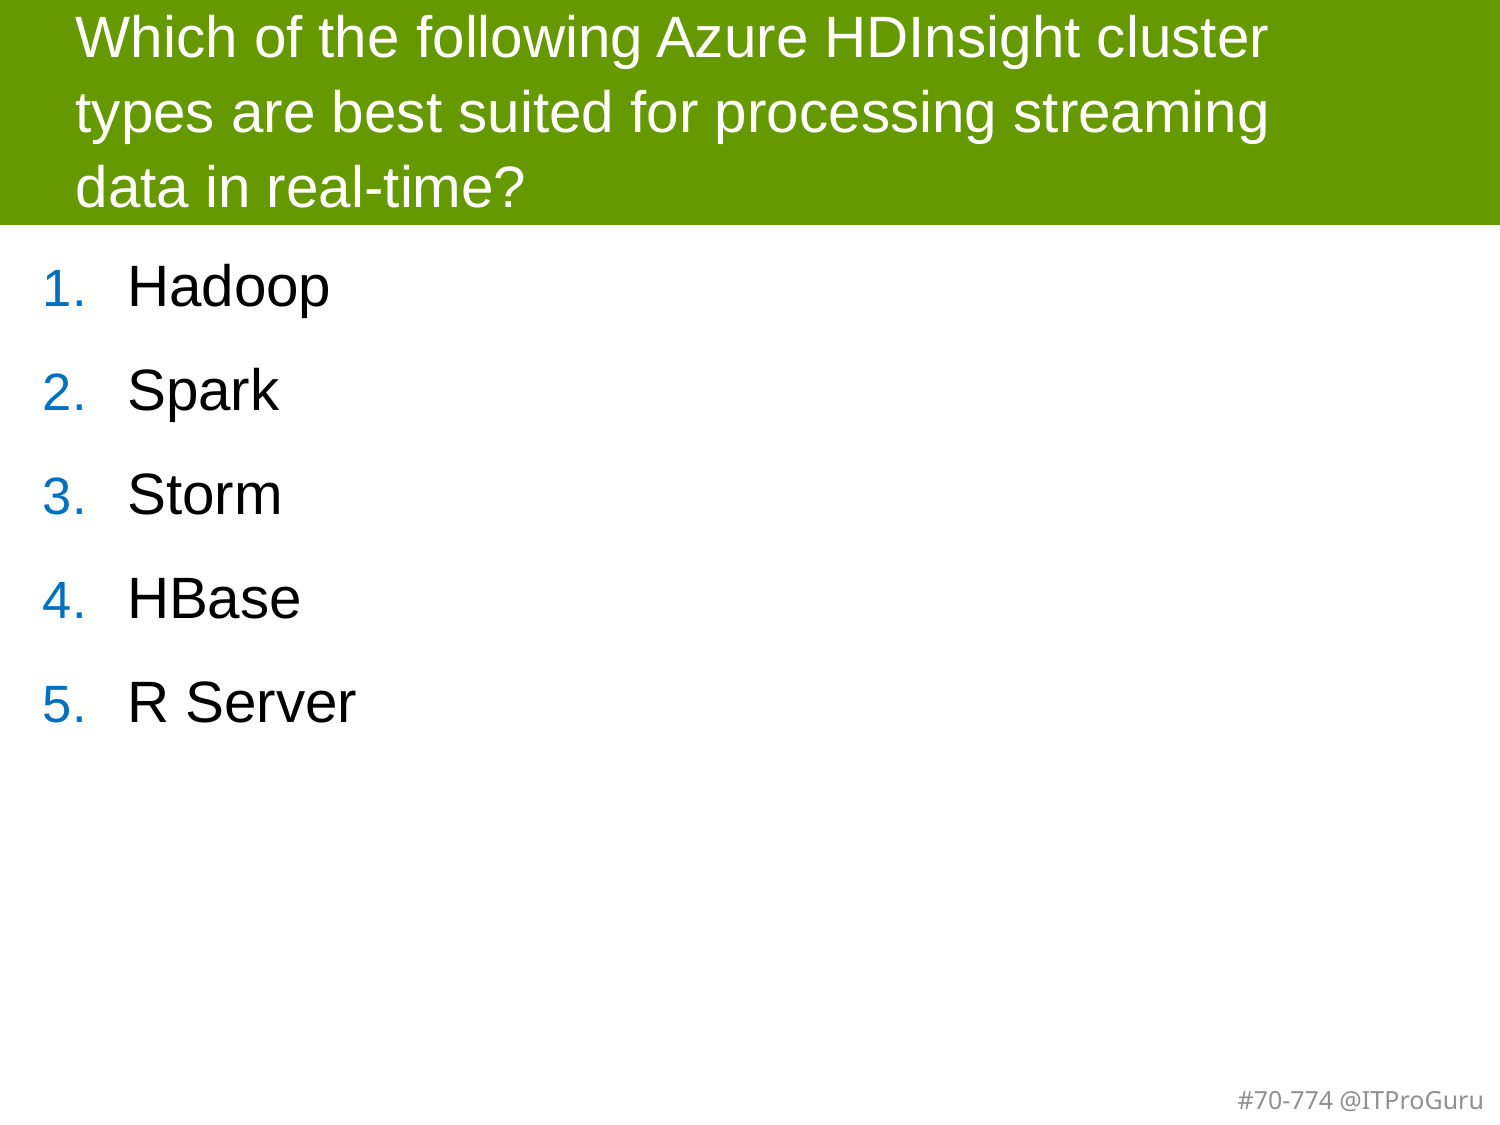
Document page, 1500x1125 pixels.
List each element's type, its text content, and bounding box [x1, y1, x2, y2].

list Hadoop Spark Storm HBase R Server [42, 242, 1450, 1017]
title Which of the following Azure HDInsight cluster types are best suited for processing streaming data in real-time? [75, 0, 1351, 213]
